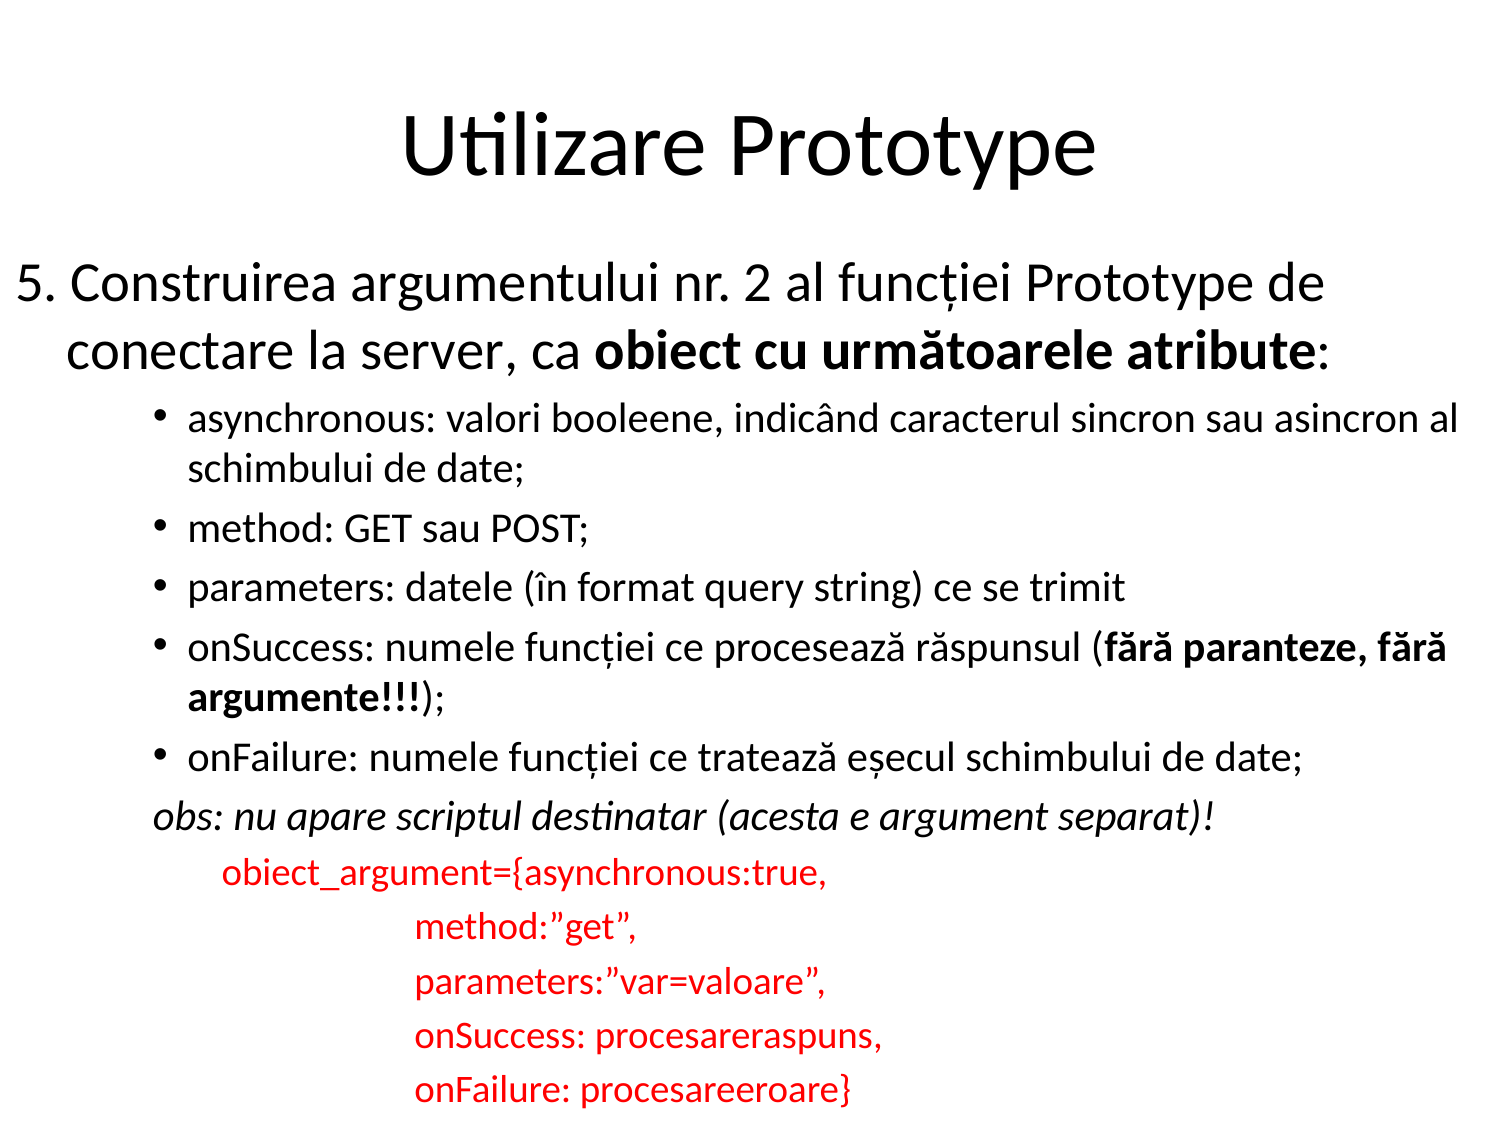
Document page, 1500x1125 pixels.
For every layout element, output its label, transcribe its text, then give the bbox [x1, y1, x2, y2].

list 5. Construirea argumentului nr. 2 al funcției Prototype de conectare la server, ca obiect cu următoarele atribute: asynchronous: valori booleene, indicând caracterul sincron sau asincron al schimbului de date; method: GET sau POST; parameters: datele (în format query string) ce se trimit onSuccess: numele funcției ce procesează răspunsul (fără paranteze, fără argumente!!!); onFailure: numele funcției ce tratează eșecul schimbului de date; obs: nu apare scriptul destinatar (acesta e argument separat)! obiect_argument={asynchronous:true, method:”get”, parameters:”var=valoare”, onSuccess: procesareraspuns, onFailure: procesareeroare} [0, 237, 1500, 1125]
title Utilizare Prototype [75, 45, 1425, 233]
